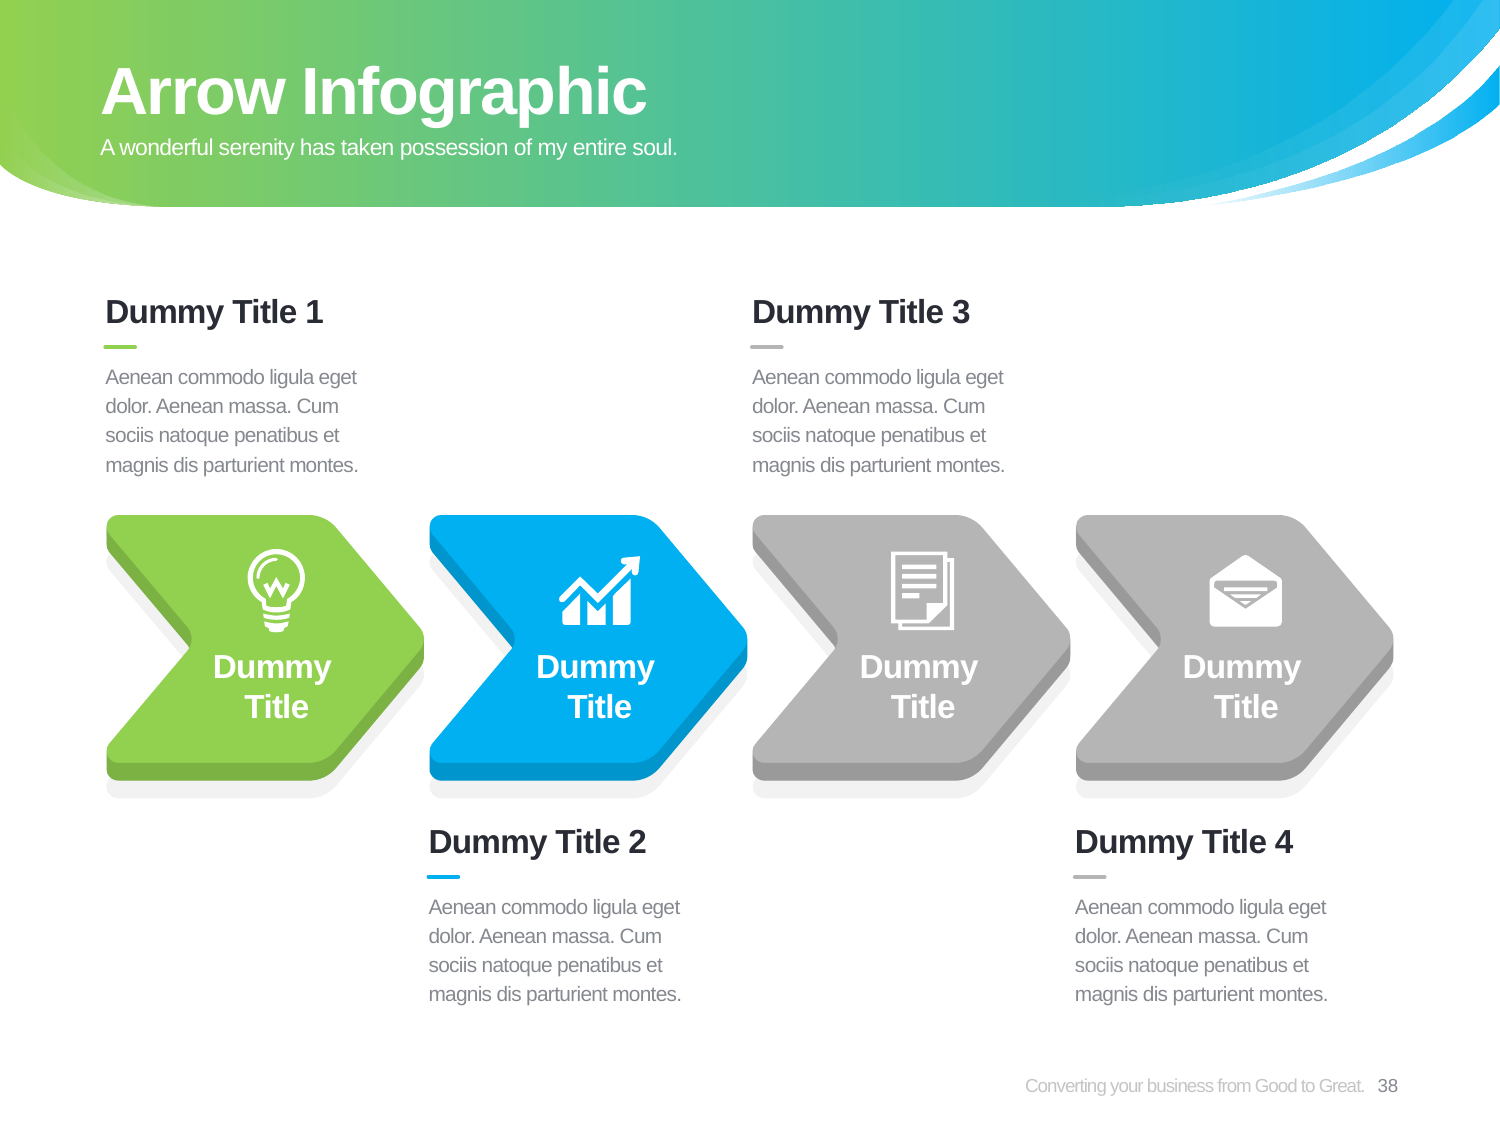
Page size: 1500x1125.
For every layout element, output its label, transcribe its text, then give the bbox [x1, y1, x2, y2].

slide_number 38 [1352, 1044, 1424, 1125]
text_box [105, 514, 426, 799]
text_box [752, 514, 1072, 799]
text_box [428, 819, 719, 1008]
footer Converting your business from Good to Great. [905, 1044, 1352, 1125]
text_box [105, 290, 395, 478]
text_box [1074, 514, 1395, 799]
list A wonderful serenity has taken possession of my entire soul. [100, 132, 1400, 192]
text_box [1074, 819, 1365, 1008]
title Arrow Infographic [100, 35, 1400, 132]
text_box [428, 514, 749, 799]
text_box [751, 290, 1042, 478]
